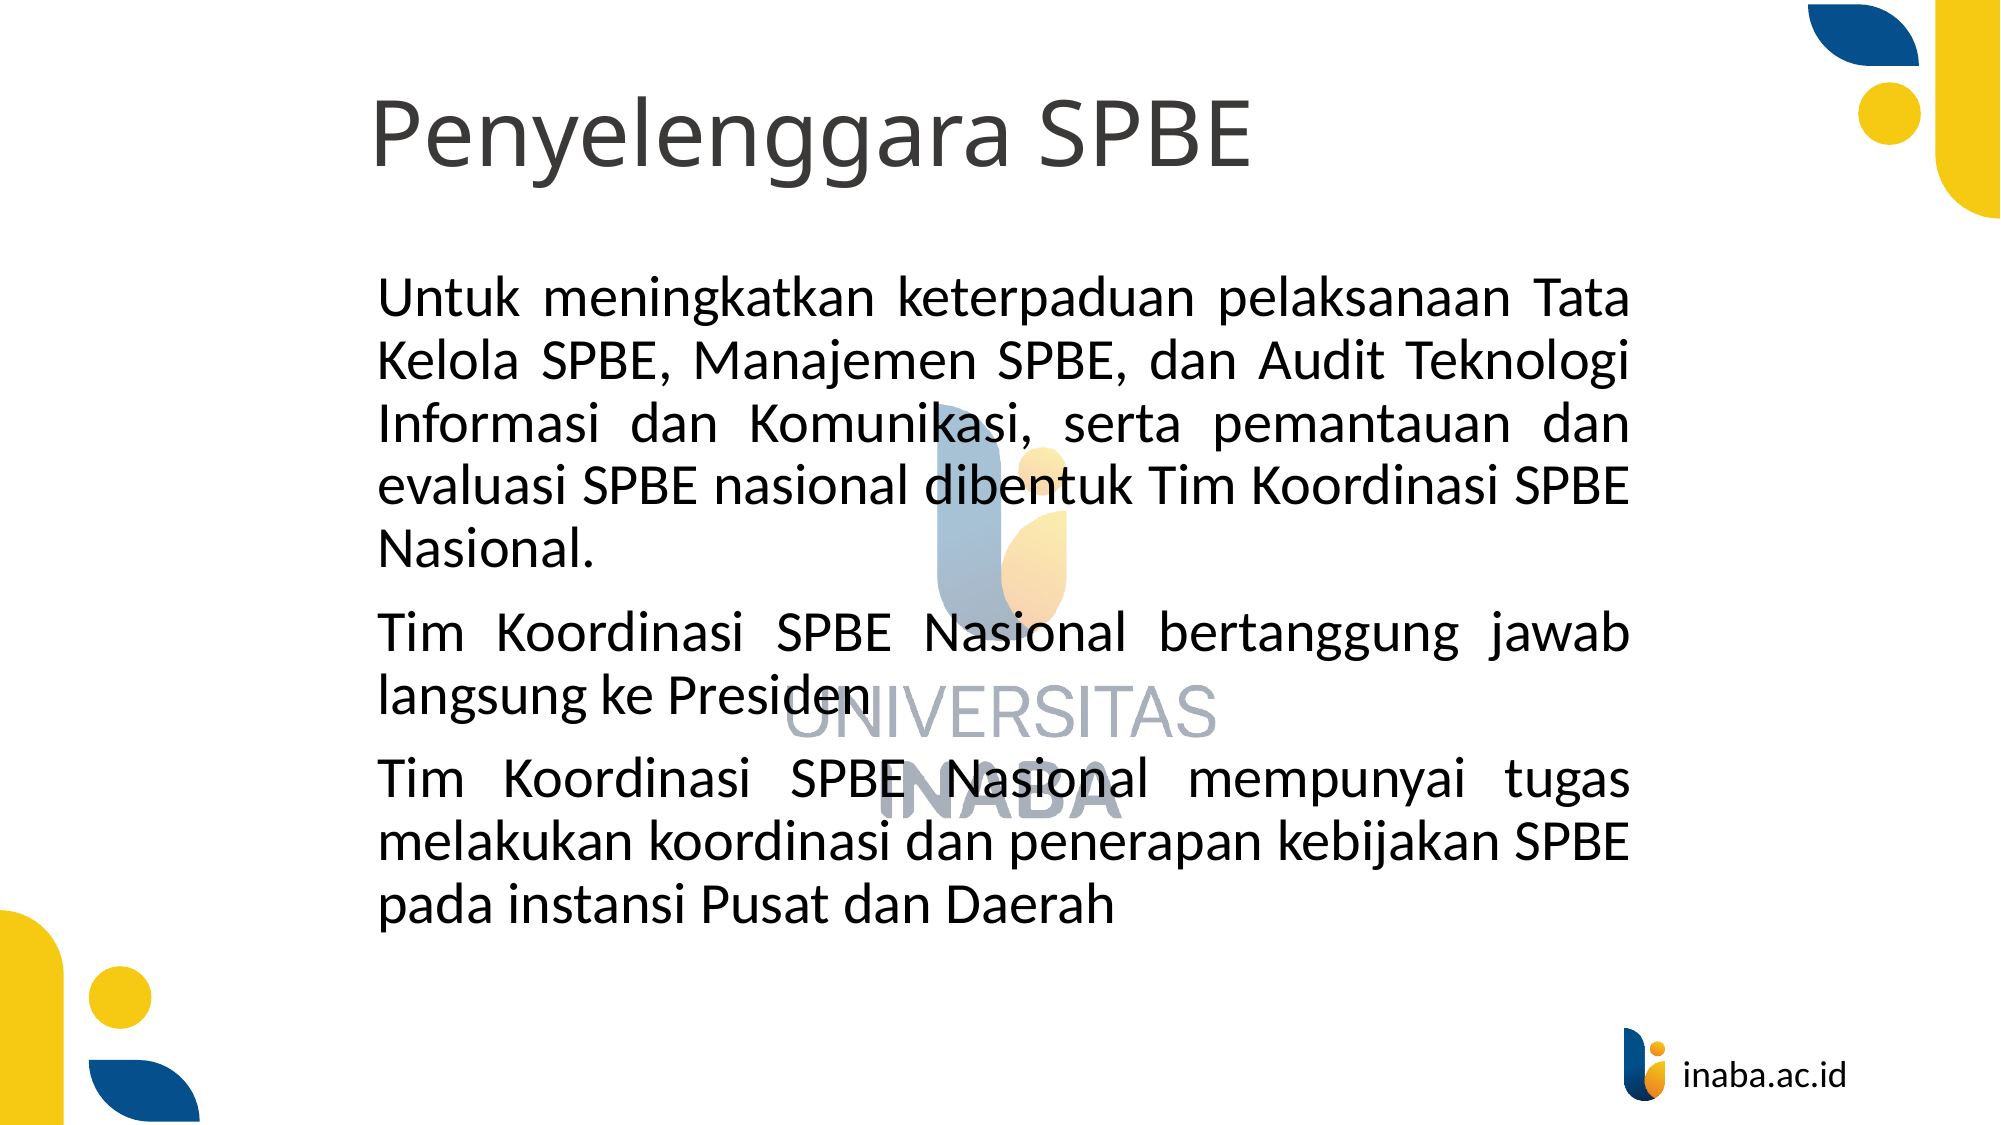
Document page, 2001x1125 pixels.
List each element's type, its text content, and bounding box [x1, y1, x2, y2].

title Penyelenggara SPBE [353, 61, 1745, 212]
list Untuk meningkatkan keterpaduan pelaksanaan Tata Kelola SPBE, Manajemen SPBE, dan Audit Teknologi Informasi dan Komunikasi, serta pemantauan dan evaluasi SPBE nasional dibentuk Tim Koordinasi SPBE Nasional. Tim Koordinasi SPBE Nasional bertanggung jawab langsung ke Presiden Tim Koordinasi SPBE Nasional mempunyai tugas melakukan koordinasi dan penerapan kebijakan SPBE pada instansi Pusat dan Daerah [353, 258, 1647, 997]
picture [1624, 1028, 1665, 1101]
